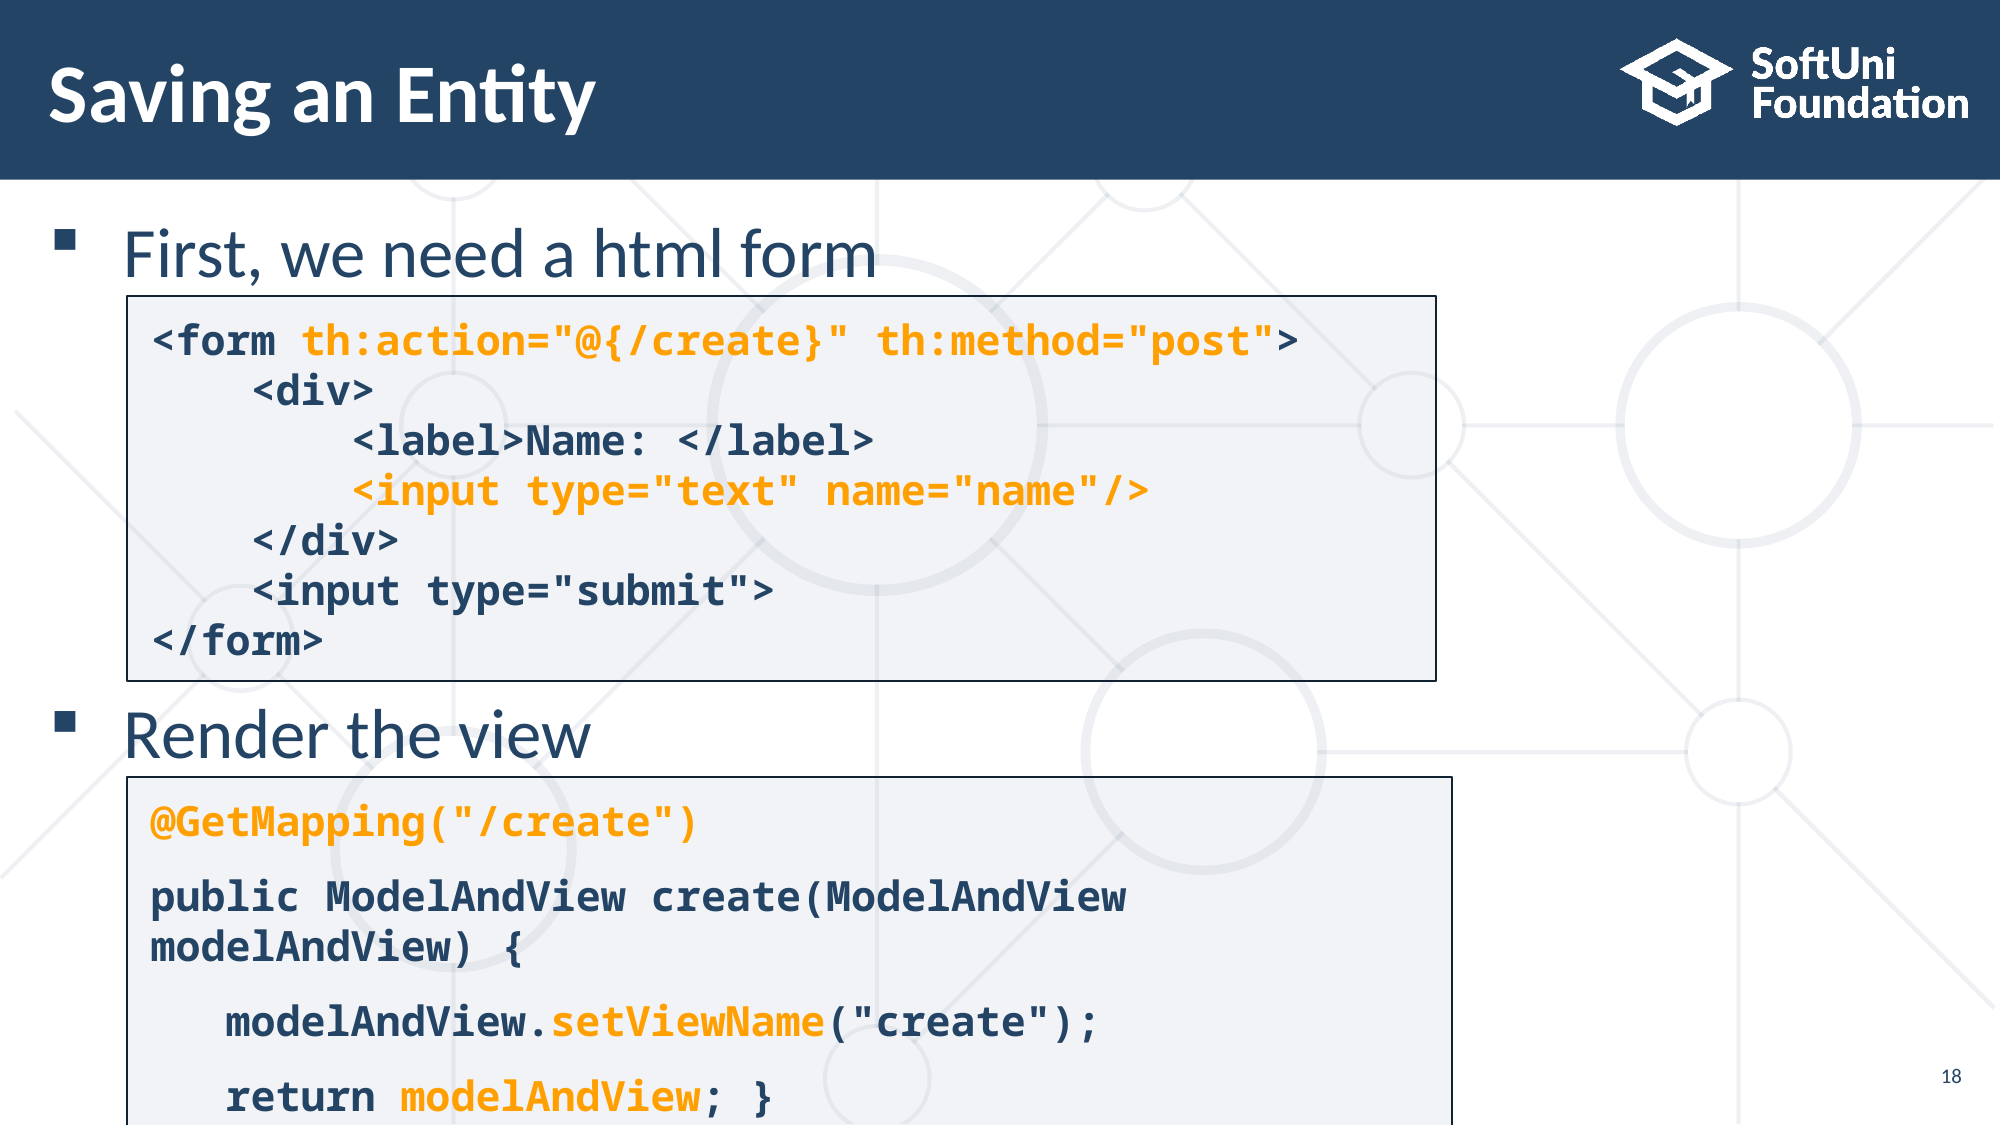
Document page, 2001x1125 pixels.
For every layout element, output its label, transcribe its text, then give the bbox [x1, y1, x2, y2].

list First, we need a html form Render the view [31, 196, 1970, 1050]
slide_number 18 [1897, 1049, 1968, 1101]
text_box <form th:action="@{/create}" th:method="post"> <div> <label>Name: </label> <input type="text" name="name"/> </div> <input type="submit"> </form> [127, 295, 1436, 682]
text_box @GetMapping("/create") public ModelAndView create(ModelAndView modelAndView) { modelAndView.setViewName("create"); return modelAndView; } [127, 776, 1452, 1125]
picture [1619, 38, 1968, 126]
title Saving an Entity [31, 16, 1591, 162]
